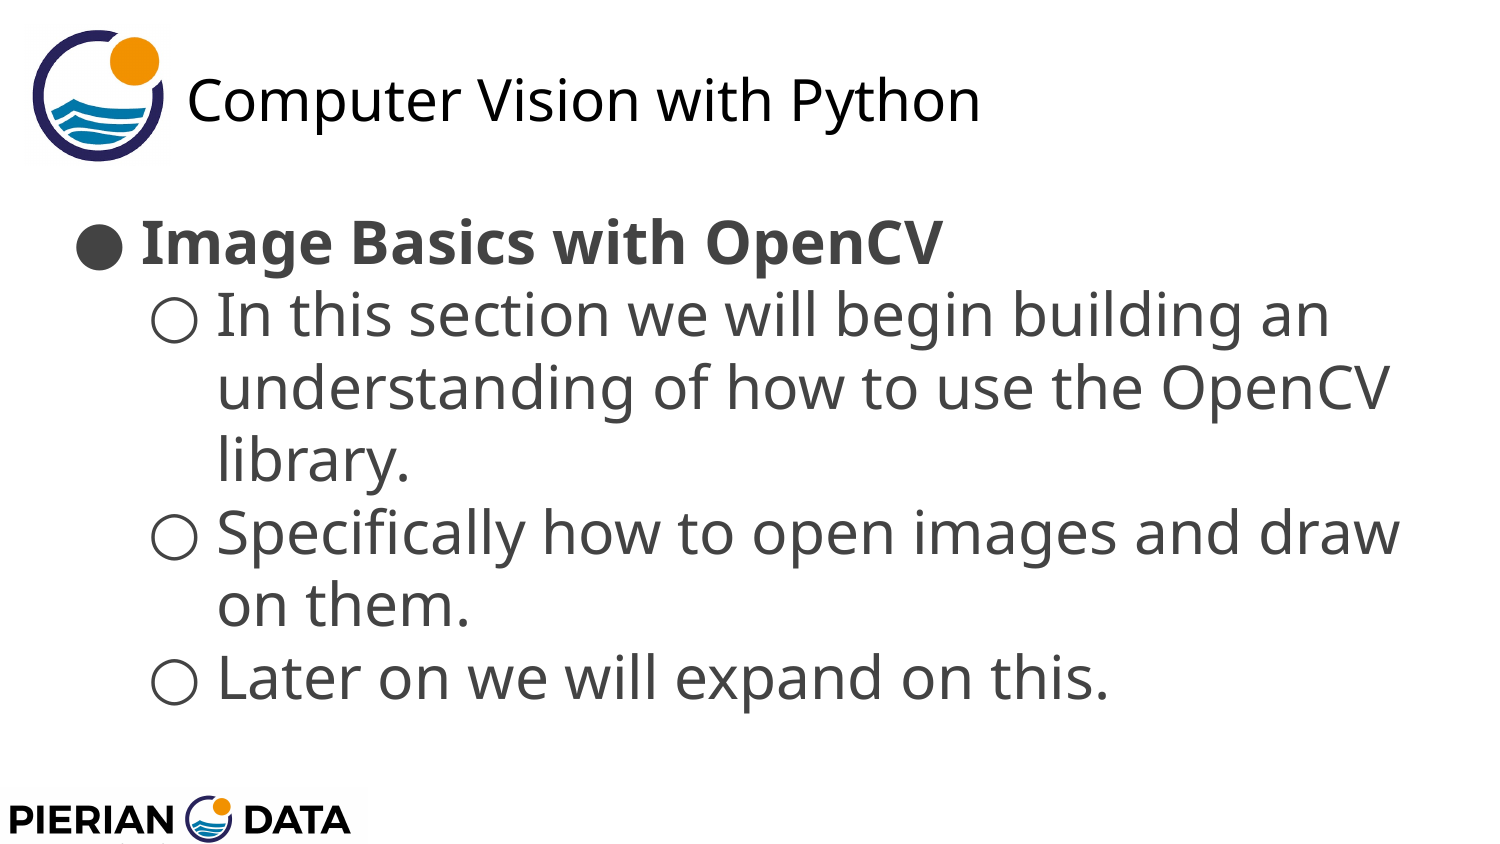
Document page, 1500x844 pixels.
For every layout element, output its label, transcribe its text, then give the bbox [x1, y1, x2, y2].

title Computer Vision with Python [176, 48, 1449, 143]
picture [0, 787, 368, 844]
list Image Basics with OpenCV In this section we will begin building an understanding of how to use the OpenCV library. Specifically how to open images and draw on them. Later on we will expand on this. [51, 189, 1476, 750]
picture [24, 24, 172, 167]
